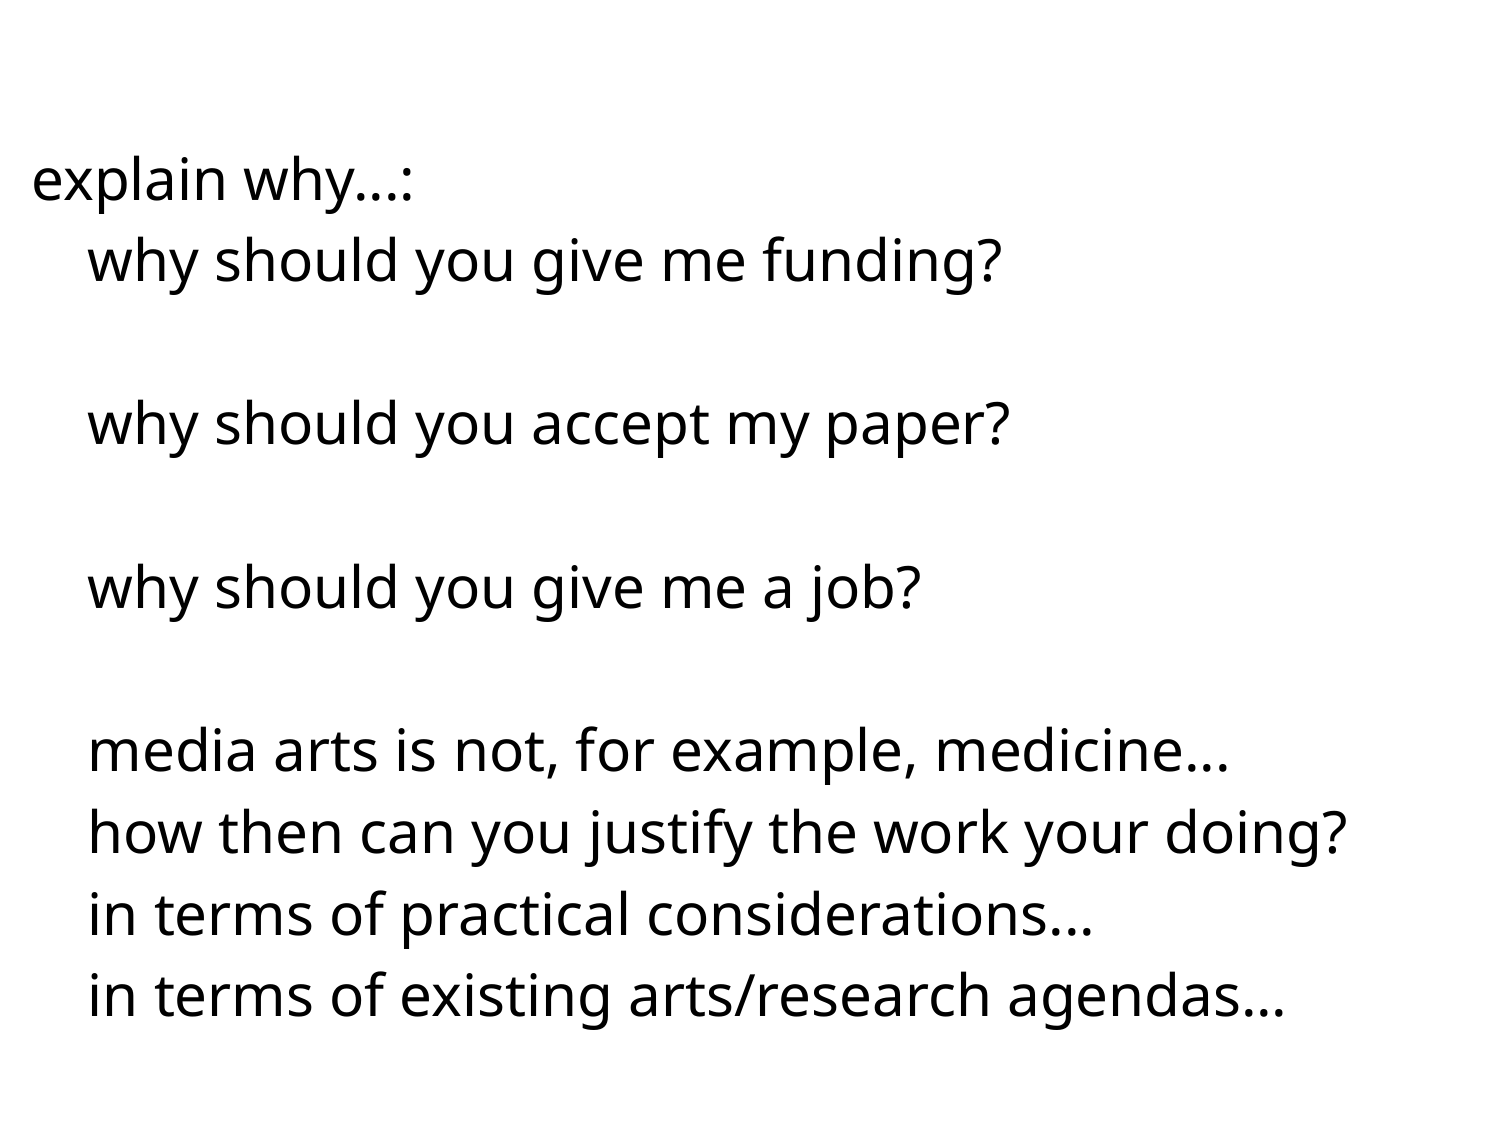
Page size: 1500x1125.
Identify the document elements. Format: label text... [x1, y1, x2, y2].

list explain why...: why should you give me funding? why should you accept my paper? why should you give me a job? media arts is not, for example, medicine... how then can you justify the work your doing? in terms of practical considerations... in terms of existing arts/research agendas... [16, 134, 1483, 1063]
